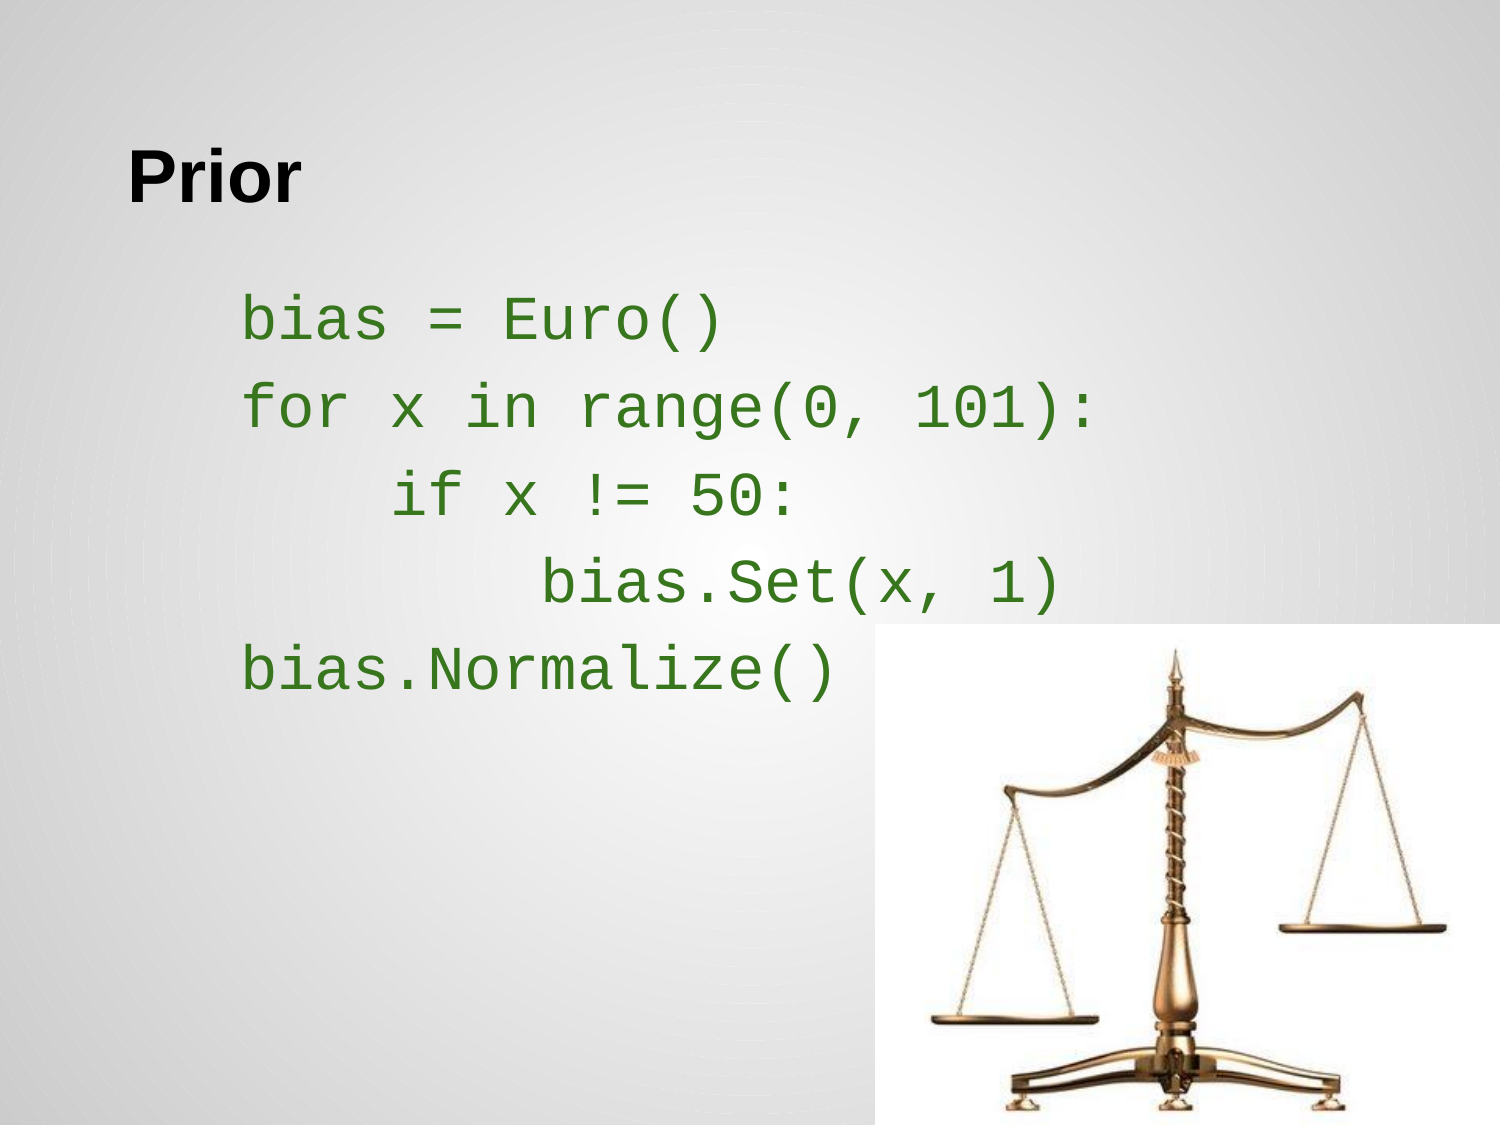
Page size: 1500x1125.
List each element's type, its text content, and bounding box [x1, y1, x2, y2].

list bias = Euro() for x in range(0, 101): if x != 50: bias.Set(x, 1) bias.Normalize() [75, 262, 1425, 1078]
text_box [875, 624, 1500, 1125]
title Prior [75, 45, 1425, 233]
